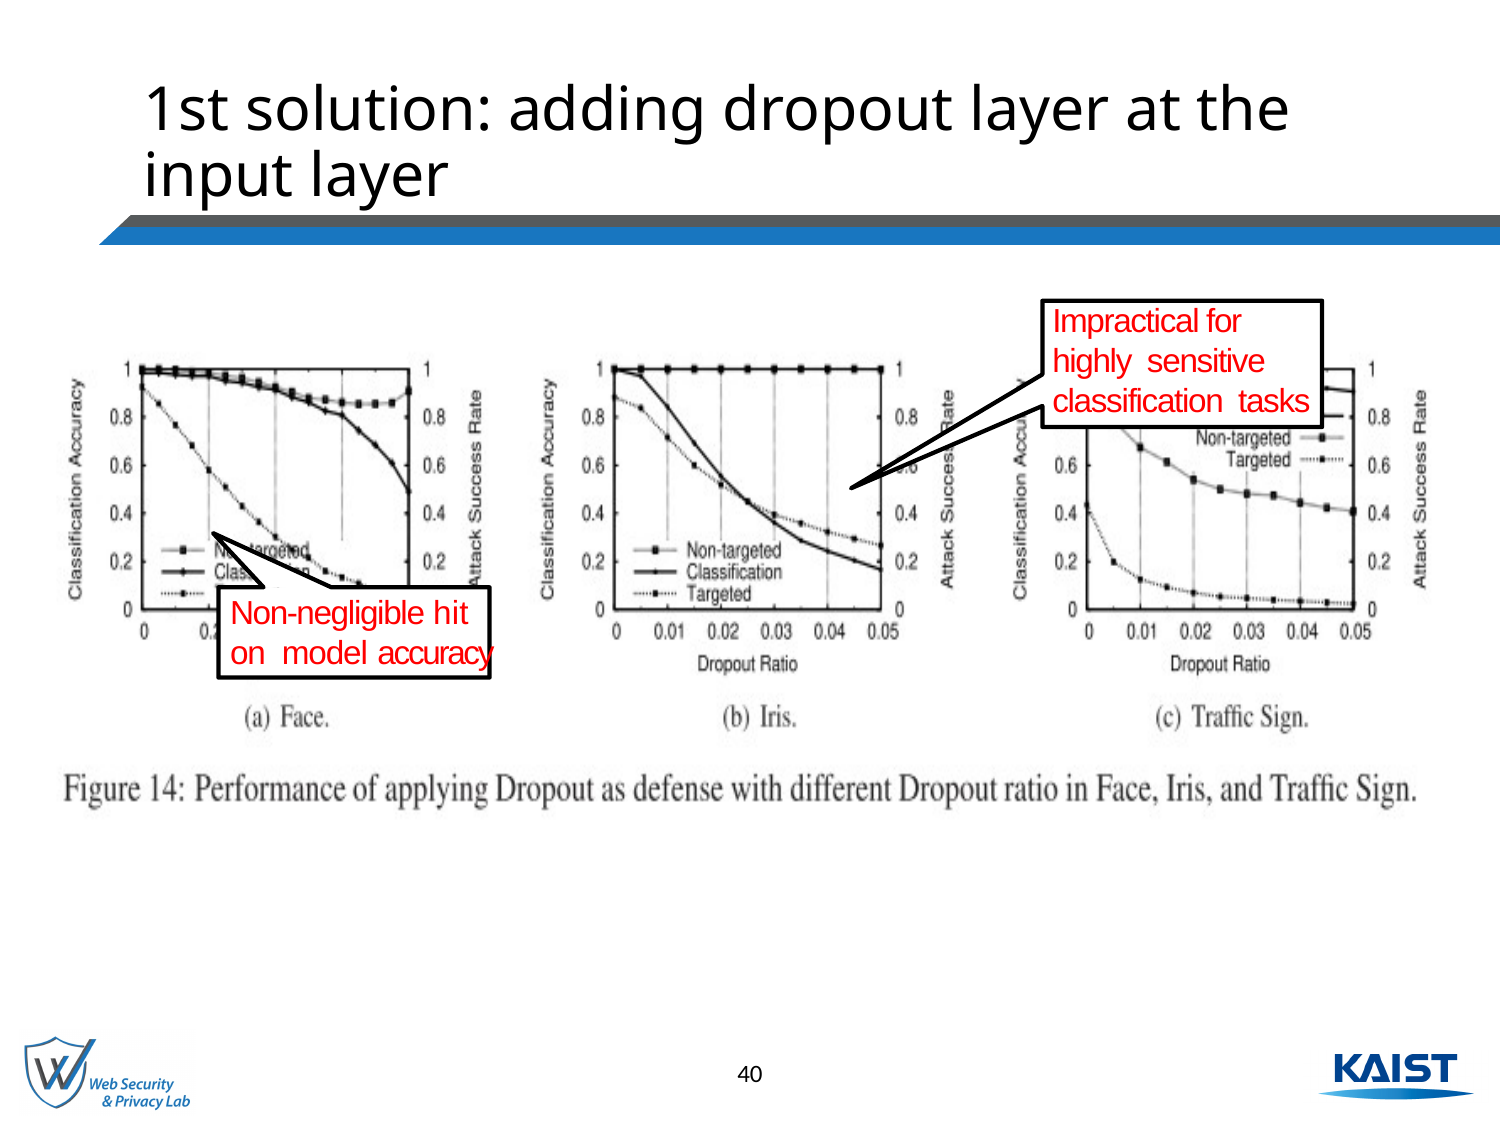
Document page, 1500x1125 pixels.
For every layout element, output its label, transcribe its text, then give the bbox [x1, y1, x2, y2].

picture [1303, 1050, 1489, 1103]
slide_number 40 [581, 1042, 919, 1103]
title 1st solution: adding dropout layer at the input layer [129, 70, 1423, 217]
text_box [30, 291, 1470, 833]
picture [19, 1029, 196, 1116]
